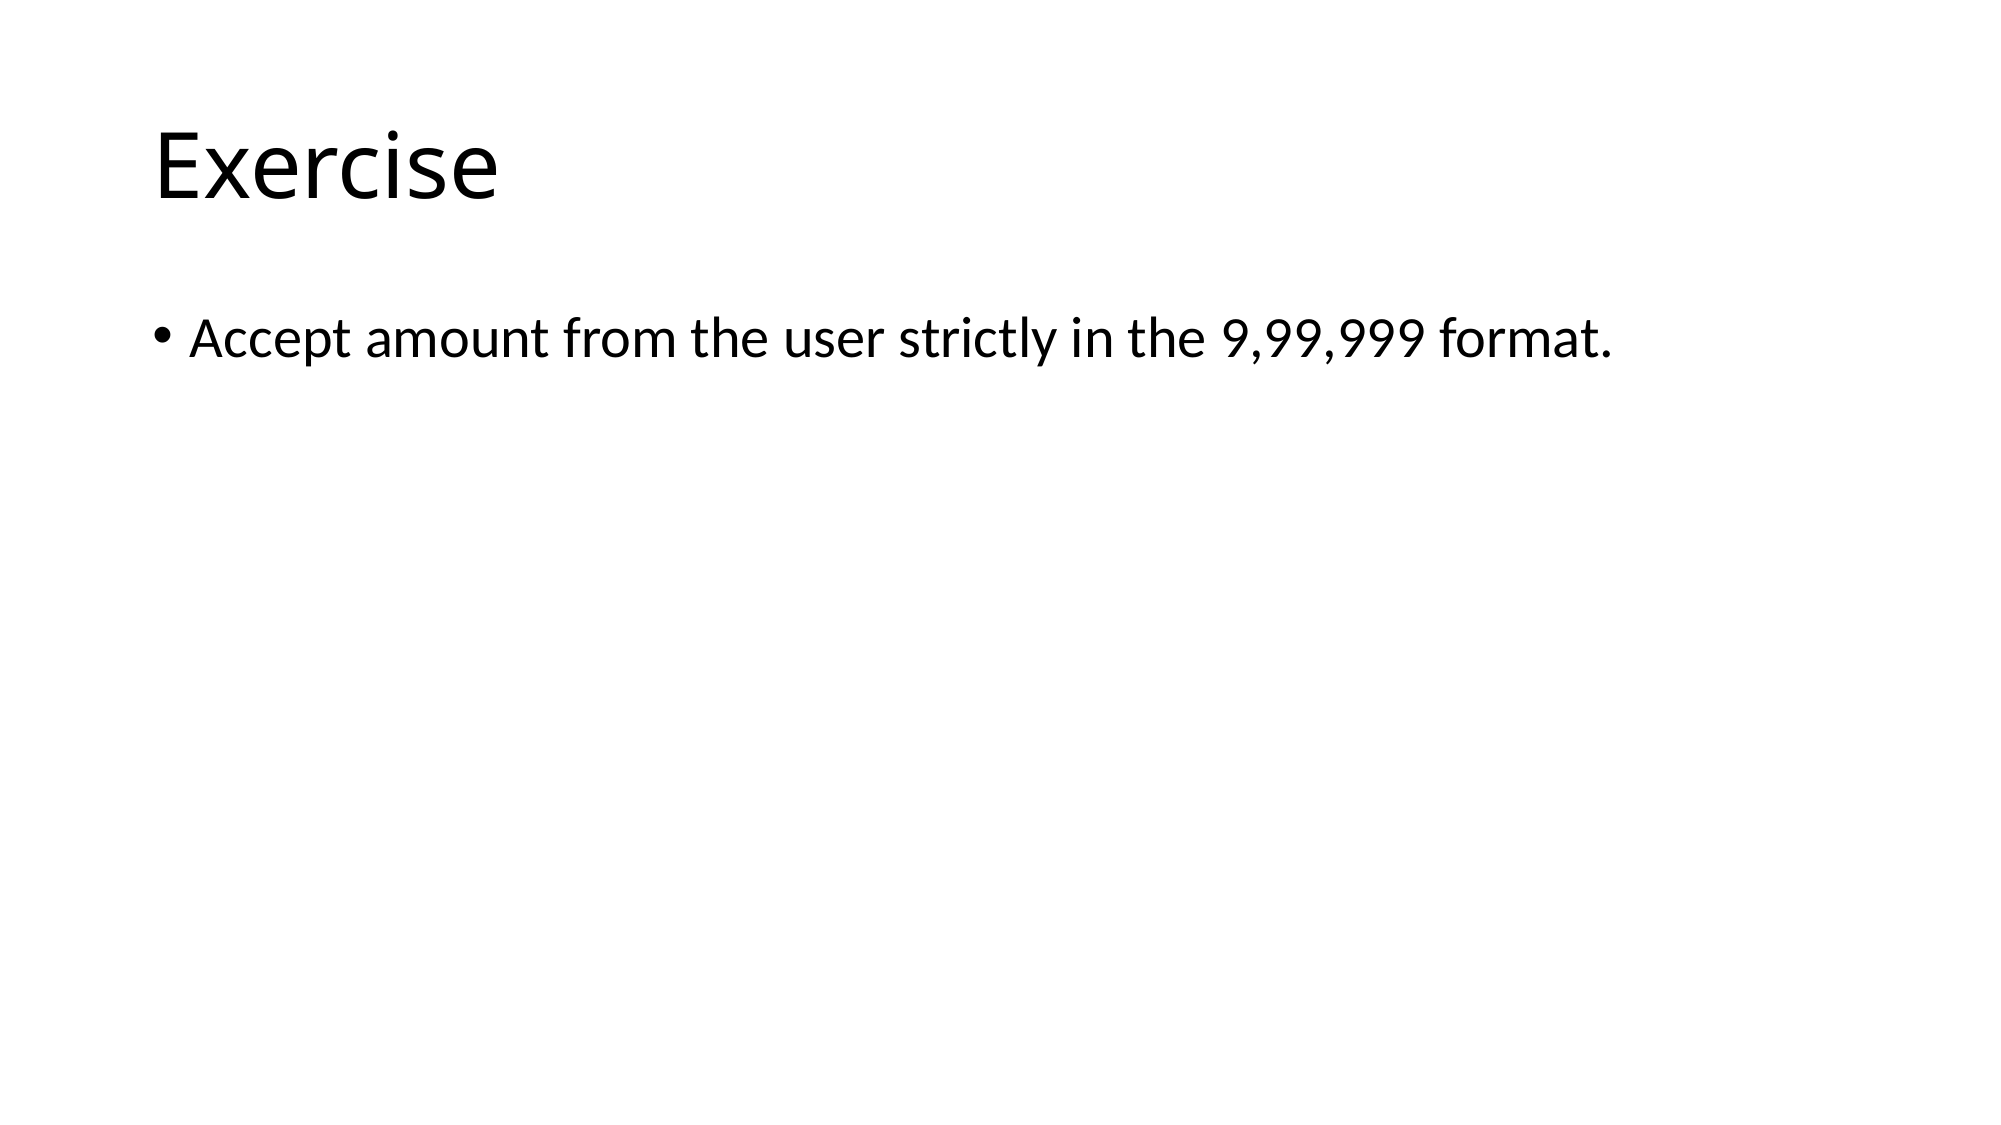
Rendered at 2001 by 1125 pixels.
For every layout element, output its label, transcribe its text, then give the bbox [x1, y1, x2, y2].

title Exercise [137, 59, 1863, 278]
list Accept amount from the user strictly in the 9,99,999 format. [137, 299, 1863, 1014]
